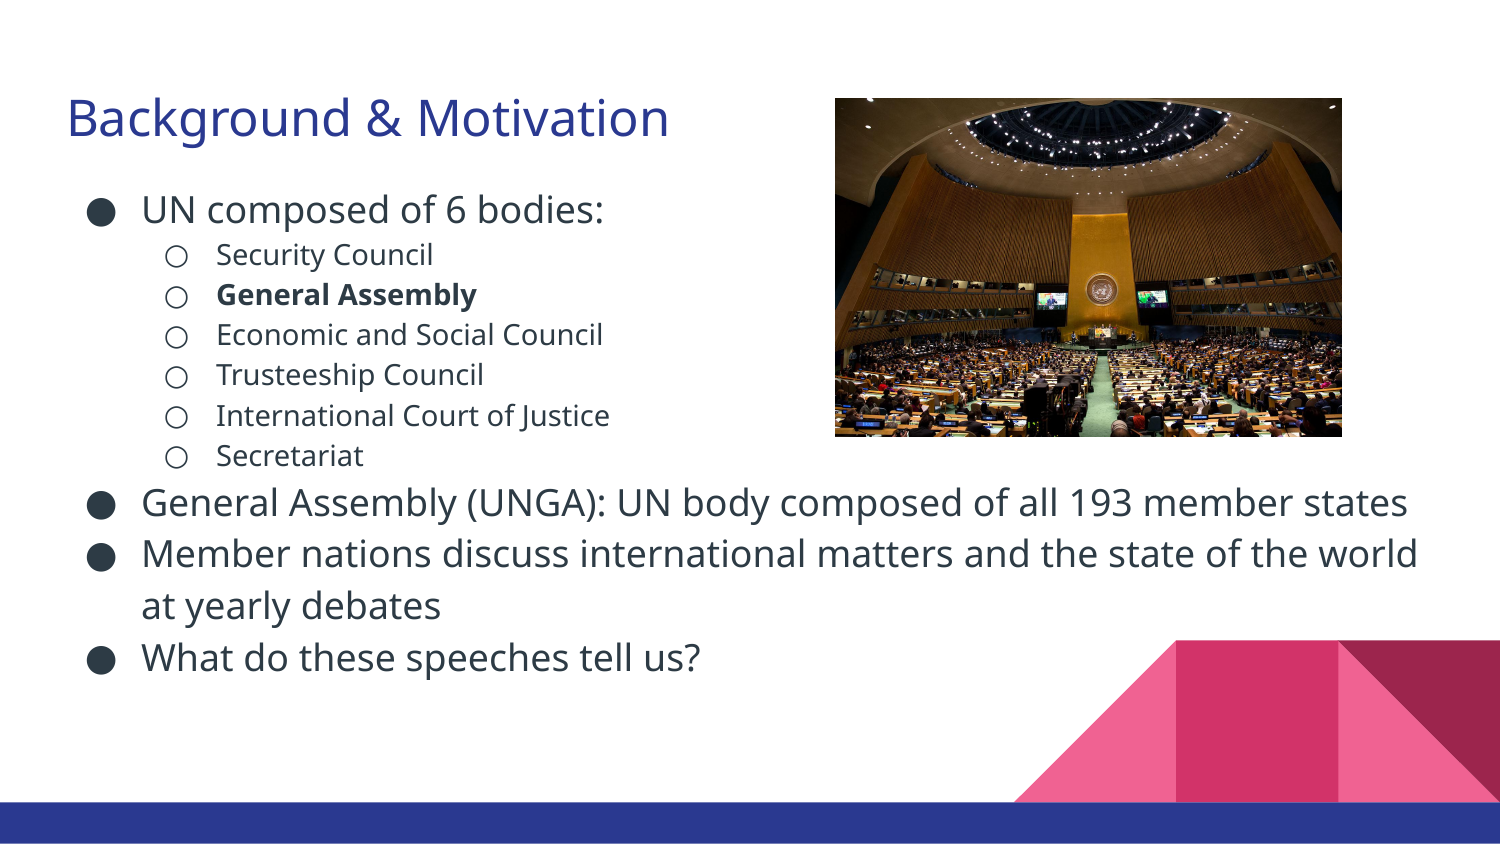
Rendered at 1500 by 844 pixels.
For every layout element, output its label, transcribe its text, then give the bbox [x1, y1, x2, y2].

list UN composed of 6 bodies: Security Council General Assembly Economic and Social Council Trusteeship Council International Court of Justice Secretariat General Assembly (UNGA): UN body composed of all 193 member states Member nations discuss international matters and the state of the world at yearly debates What do these speeches tell us? [51, 164, 1449, 712]
picture [834, 98, 1342, 437]
title Background & Motivation [51, 67, 1449, 164]
